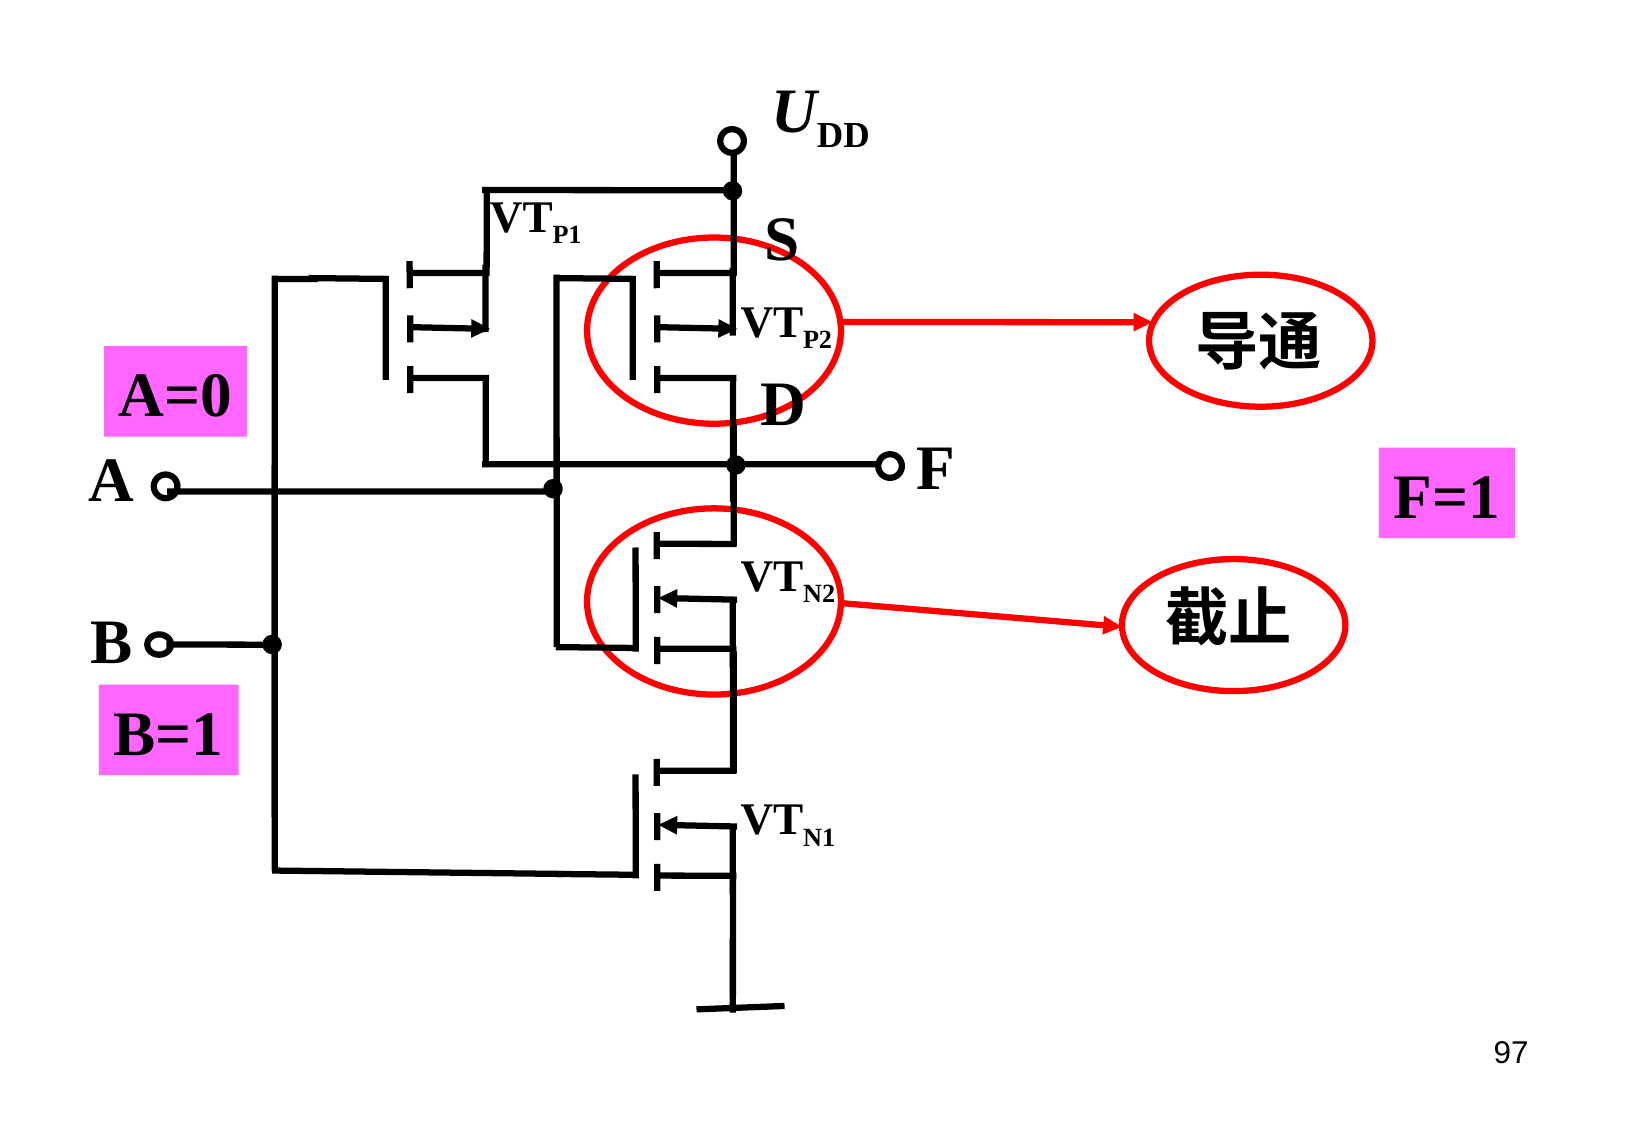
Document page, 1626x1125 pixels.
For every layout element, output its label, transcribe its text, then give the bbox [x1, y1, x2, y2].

text_box [974, 315, 1153, 329]
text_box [72, 61, 971, 1014]
slide_number 97 [1164, 1024, 1544, 1103]
text_box F=1 [1378, 447, 1516, 539]
text_box [1174, 559, 1293, 569]
text_box [974, 614, 1122, 632]
text_box [1121, 575, 1346, 692]
text_box [1149, 274, 1373, 407]
text_box 截止 [1150, 569, 1307, 661]
text_box 导通 [1180, 293, 1338, 385]
